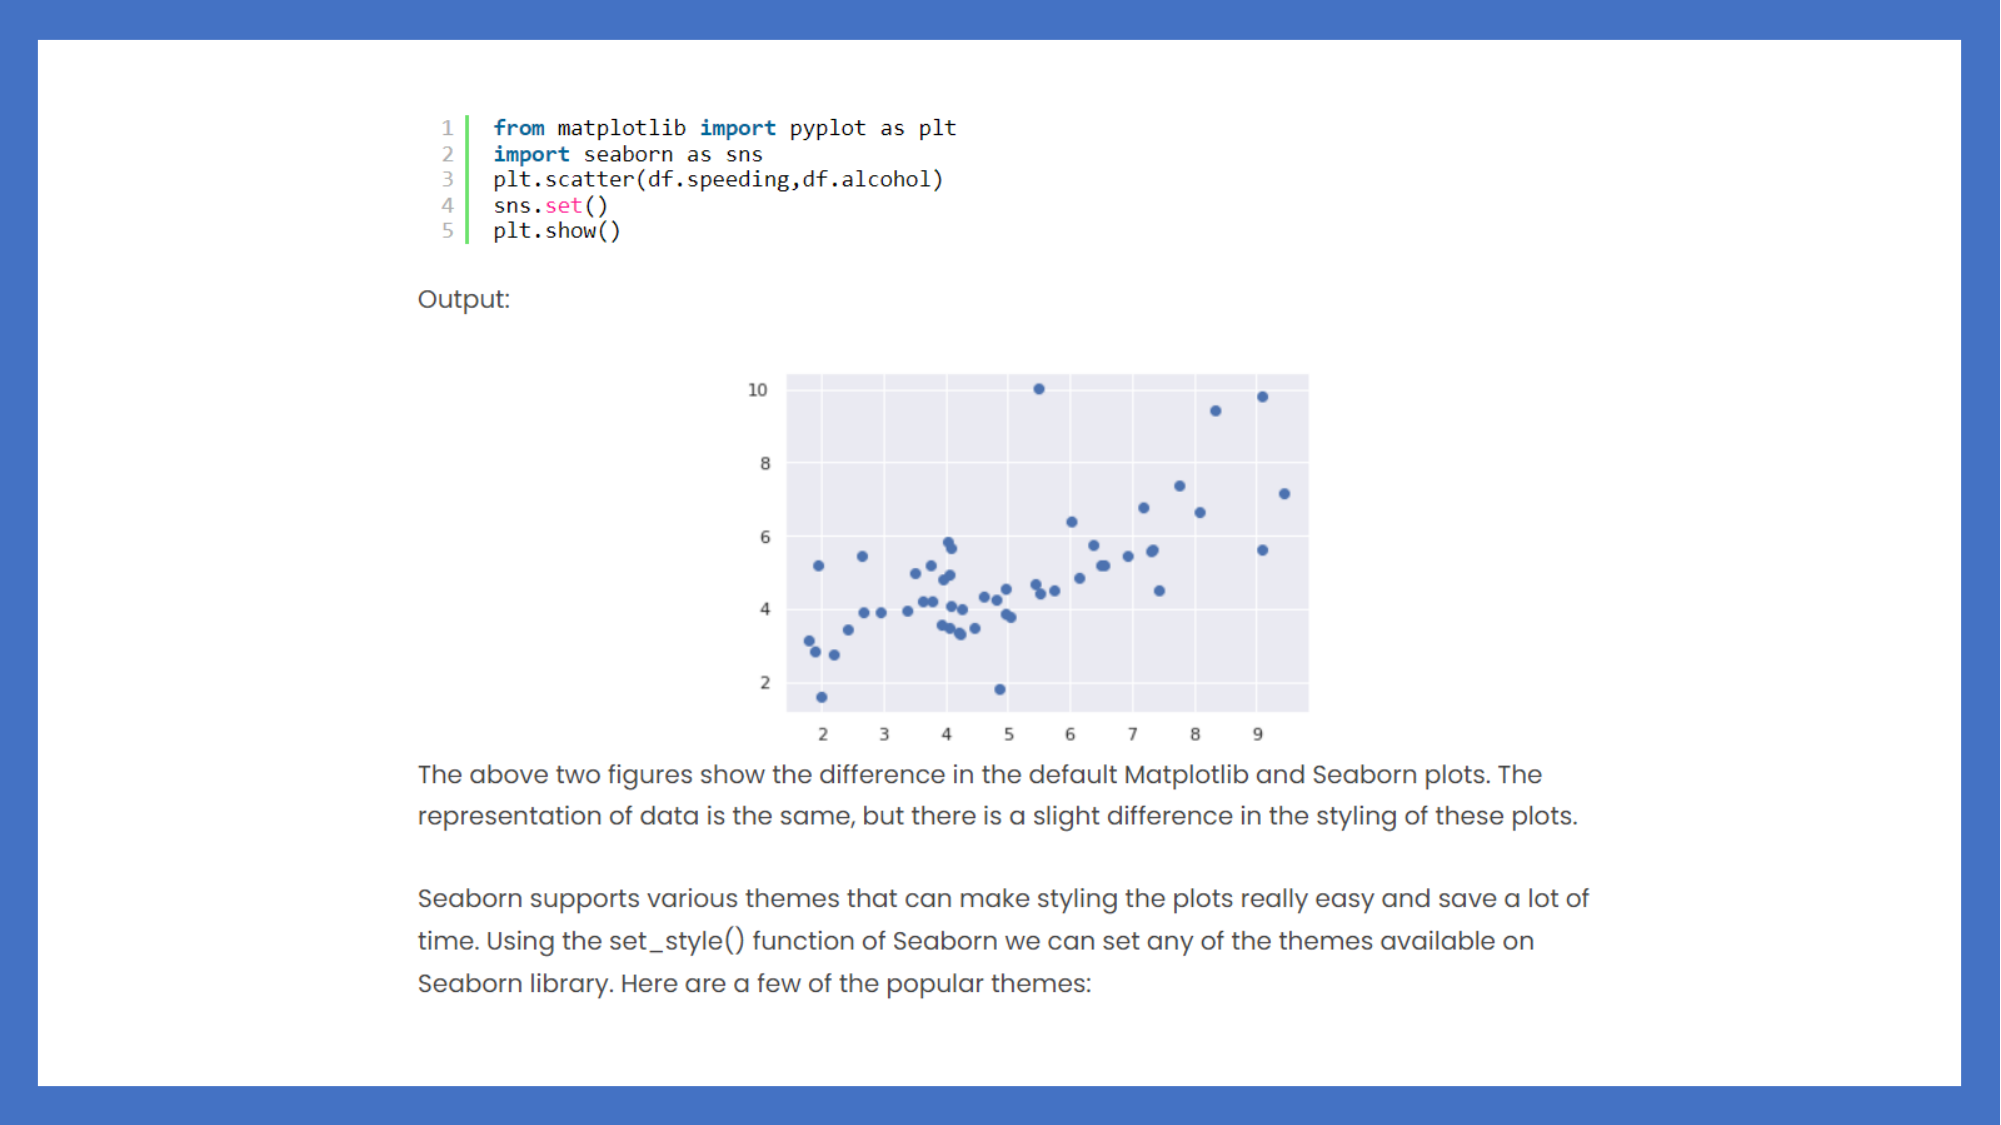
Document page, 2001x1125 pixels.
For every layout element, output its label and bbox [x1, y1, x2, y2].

picture [358, 104, 1641, 1021]
